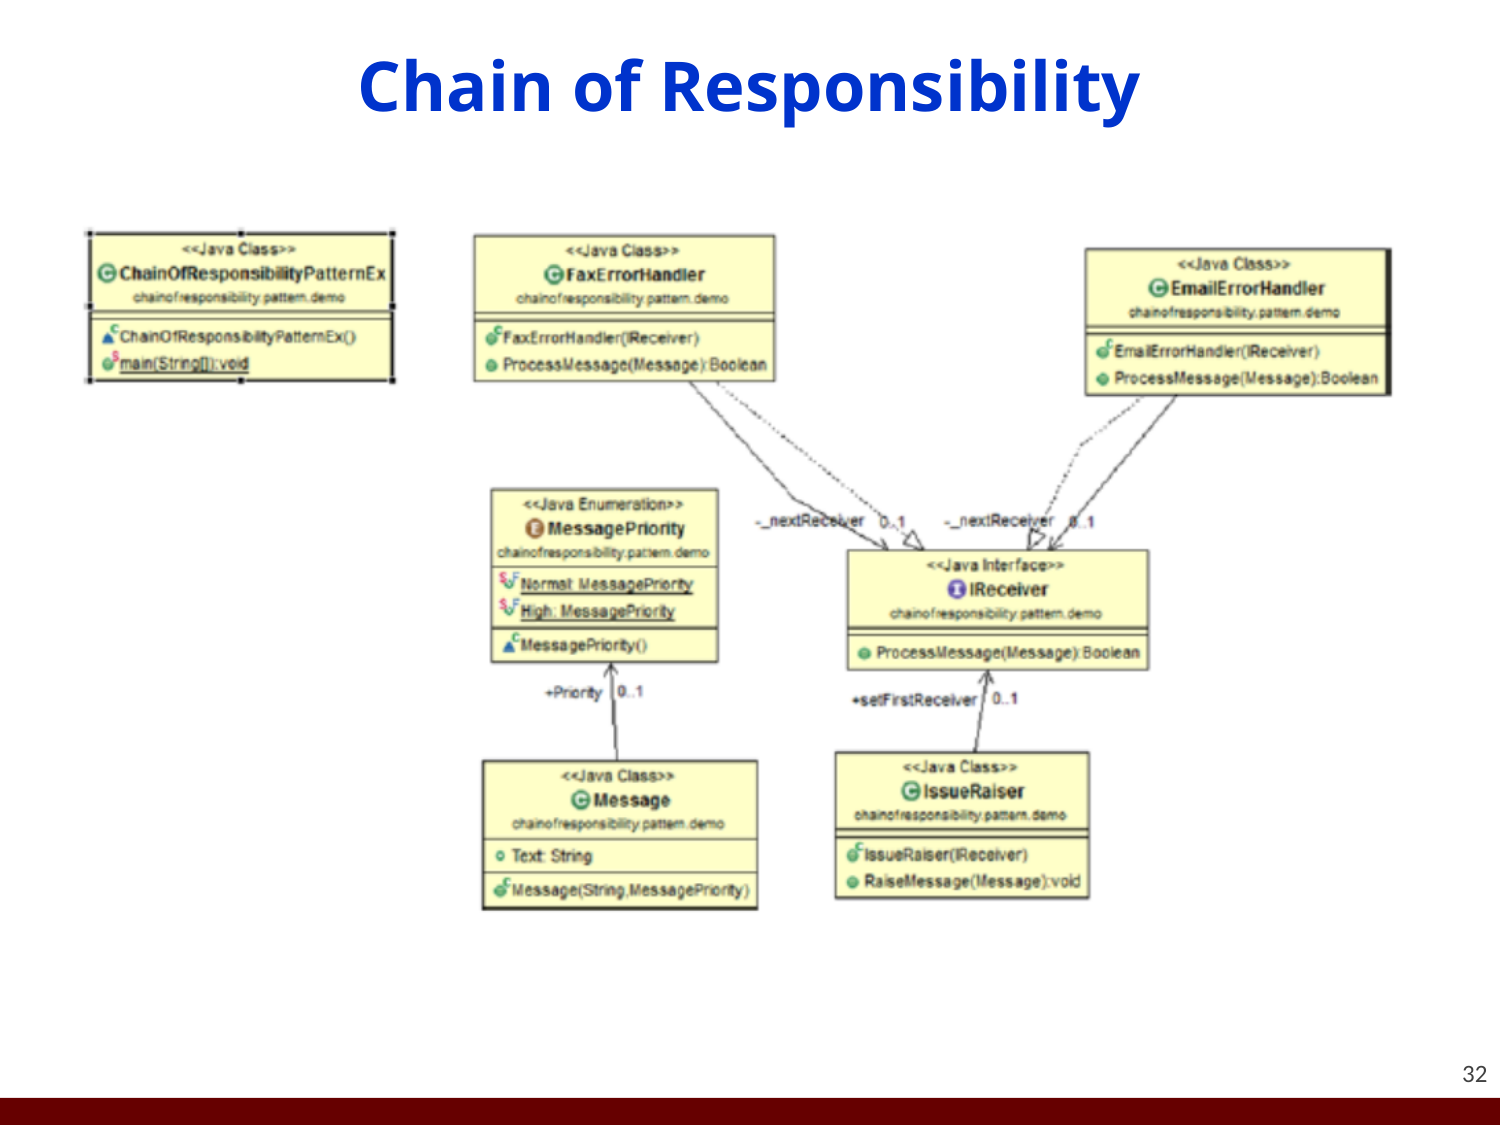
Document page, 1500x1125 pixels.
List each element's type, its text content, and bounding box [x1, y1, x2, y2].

title Chain of Responsibility [103, 18, 1397, 160]
picture [62, 212, 1440, 988]
